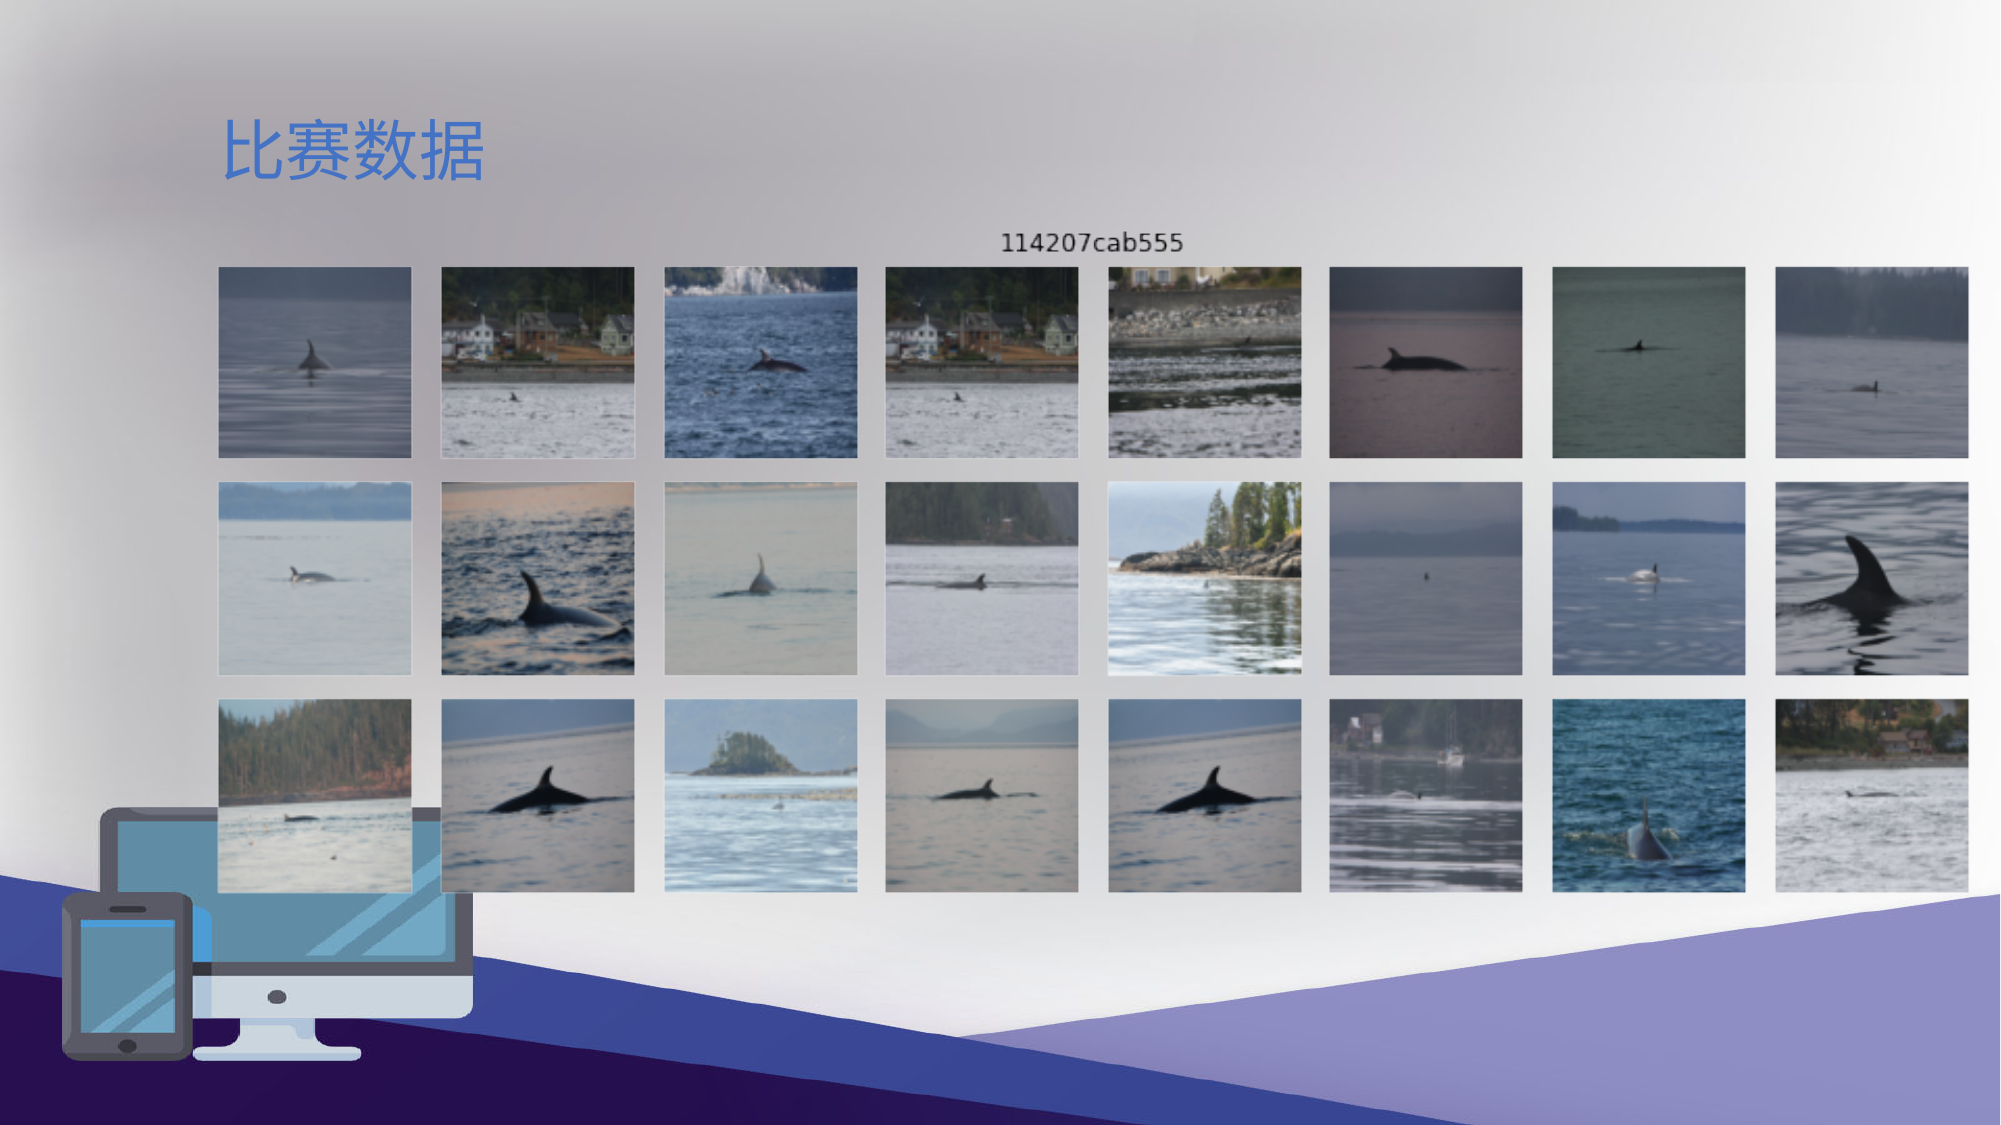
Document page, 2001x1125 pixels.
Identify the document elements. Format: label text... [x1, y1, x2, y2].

picture [0, 0, 2001, 1125]
text_box 比赛数据 [204, 101, 624, 197]
